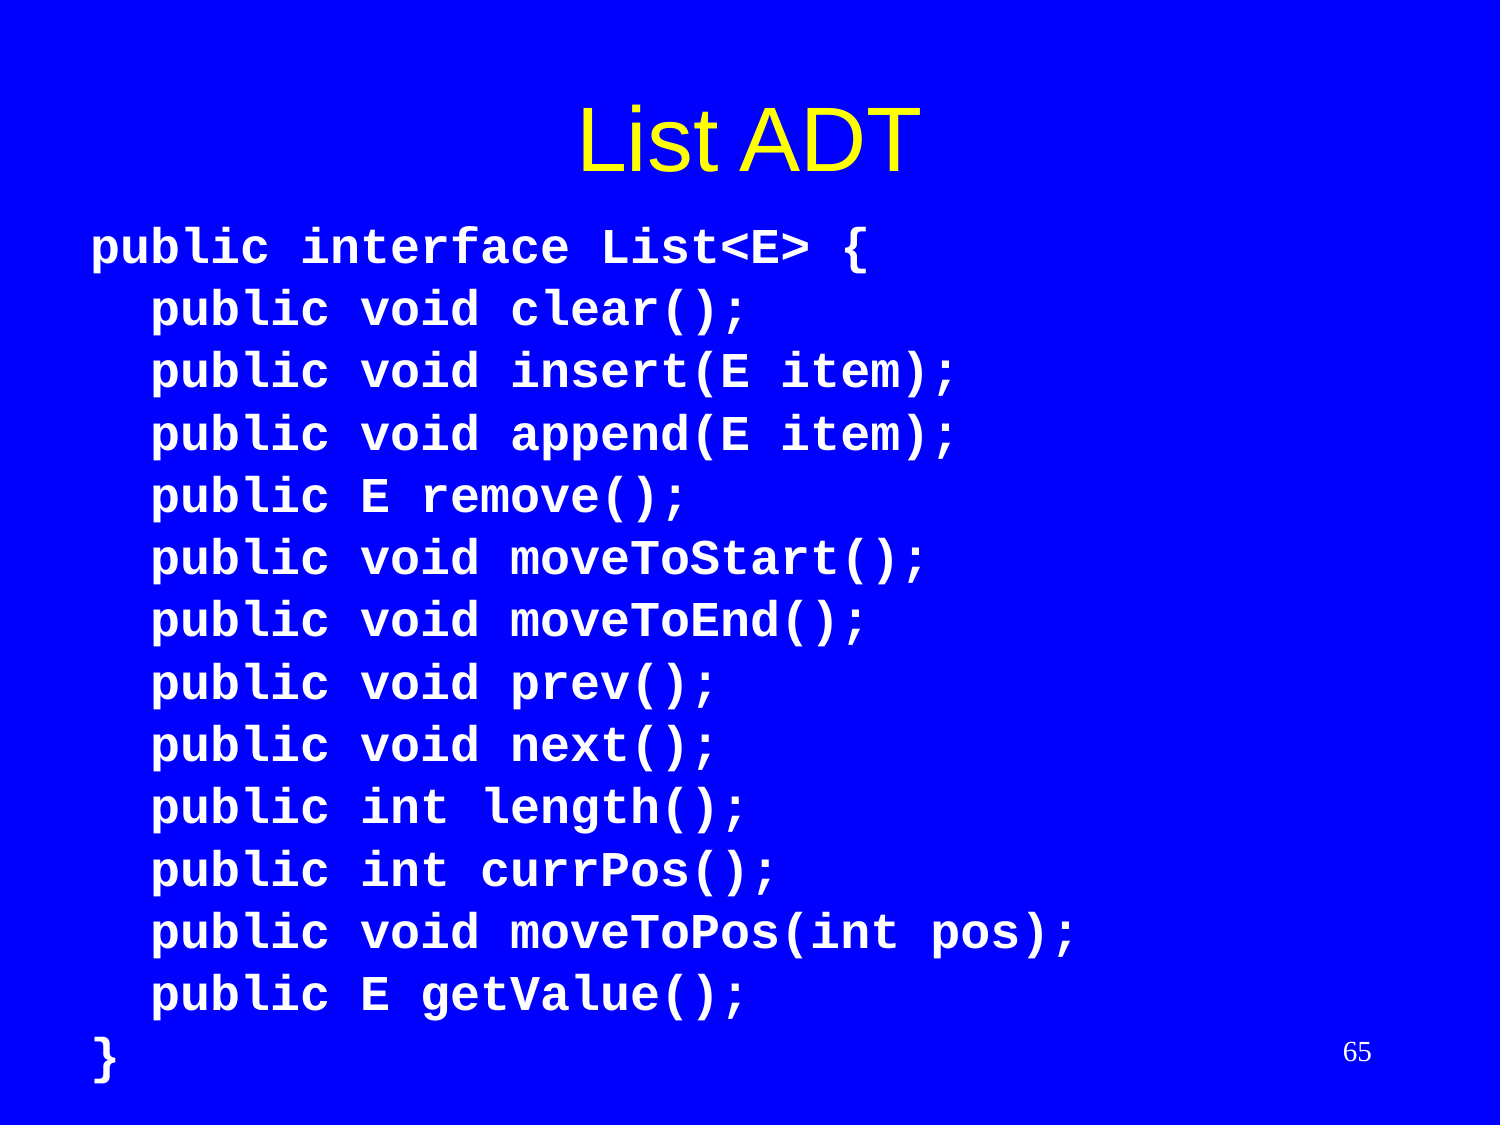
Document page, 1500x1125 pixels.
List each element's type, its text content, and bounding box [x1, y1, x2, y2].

slide_number 65 [1074, 1024, 1388, 1101]
title List ADT [74, 59, 1425, 210]
list public interface List<E> { public void clear(); public void insert(E item); public void append(E item); public E remove(); public void moveToStart(); public void moveToEnd(); public void prev(); public void next(); public int length(); public int currPos(); public void moveToPos(int pos); public E getValue(); } [75, 212, 1425, 963]
